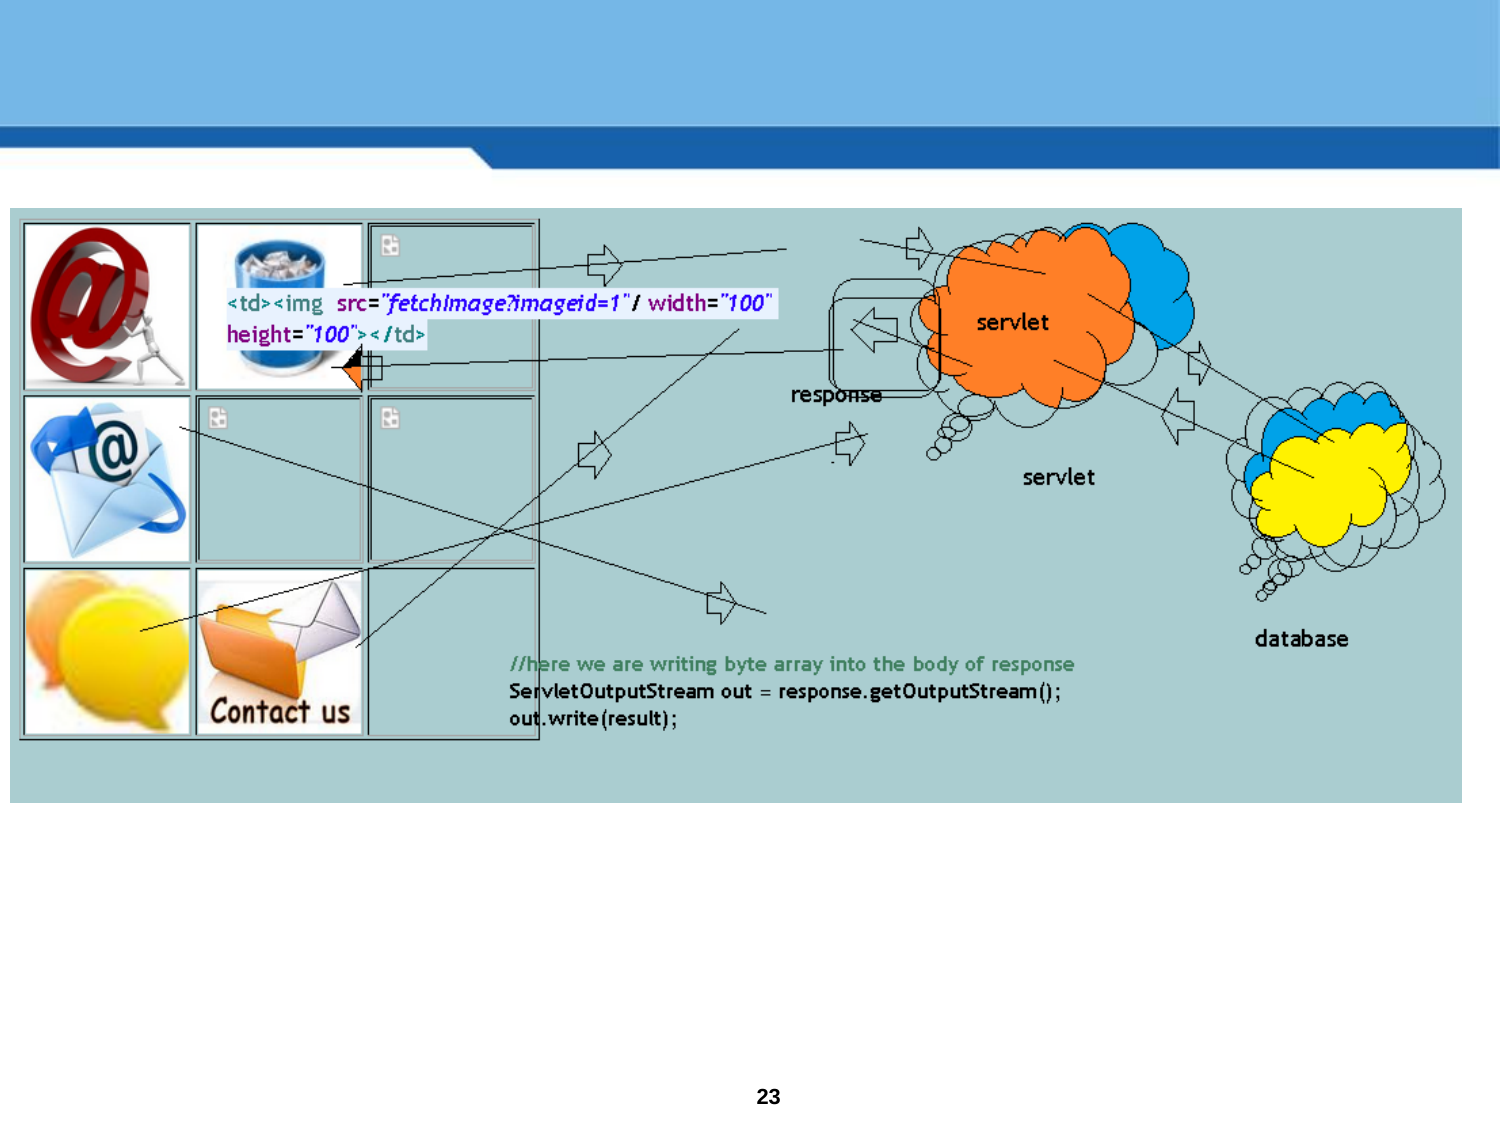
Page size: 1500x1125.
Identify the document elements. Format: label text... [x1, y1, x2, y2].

slide_number 23 [574, 1074, 963, 1125]
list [10, 208, 1463, 803]
picture [0, 0, 1500, 188]
